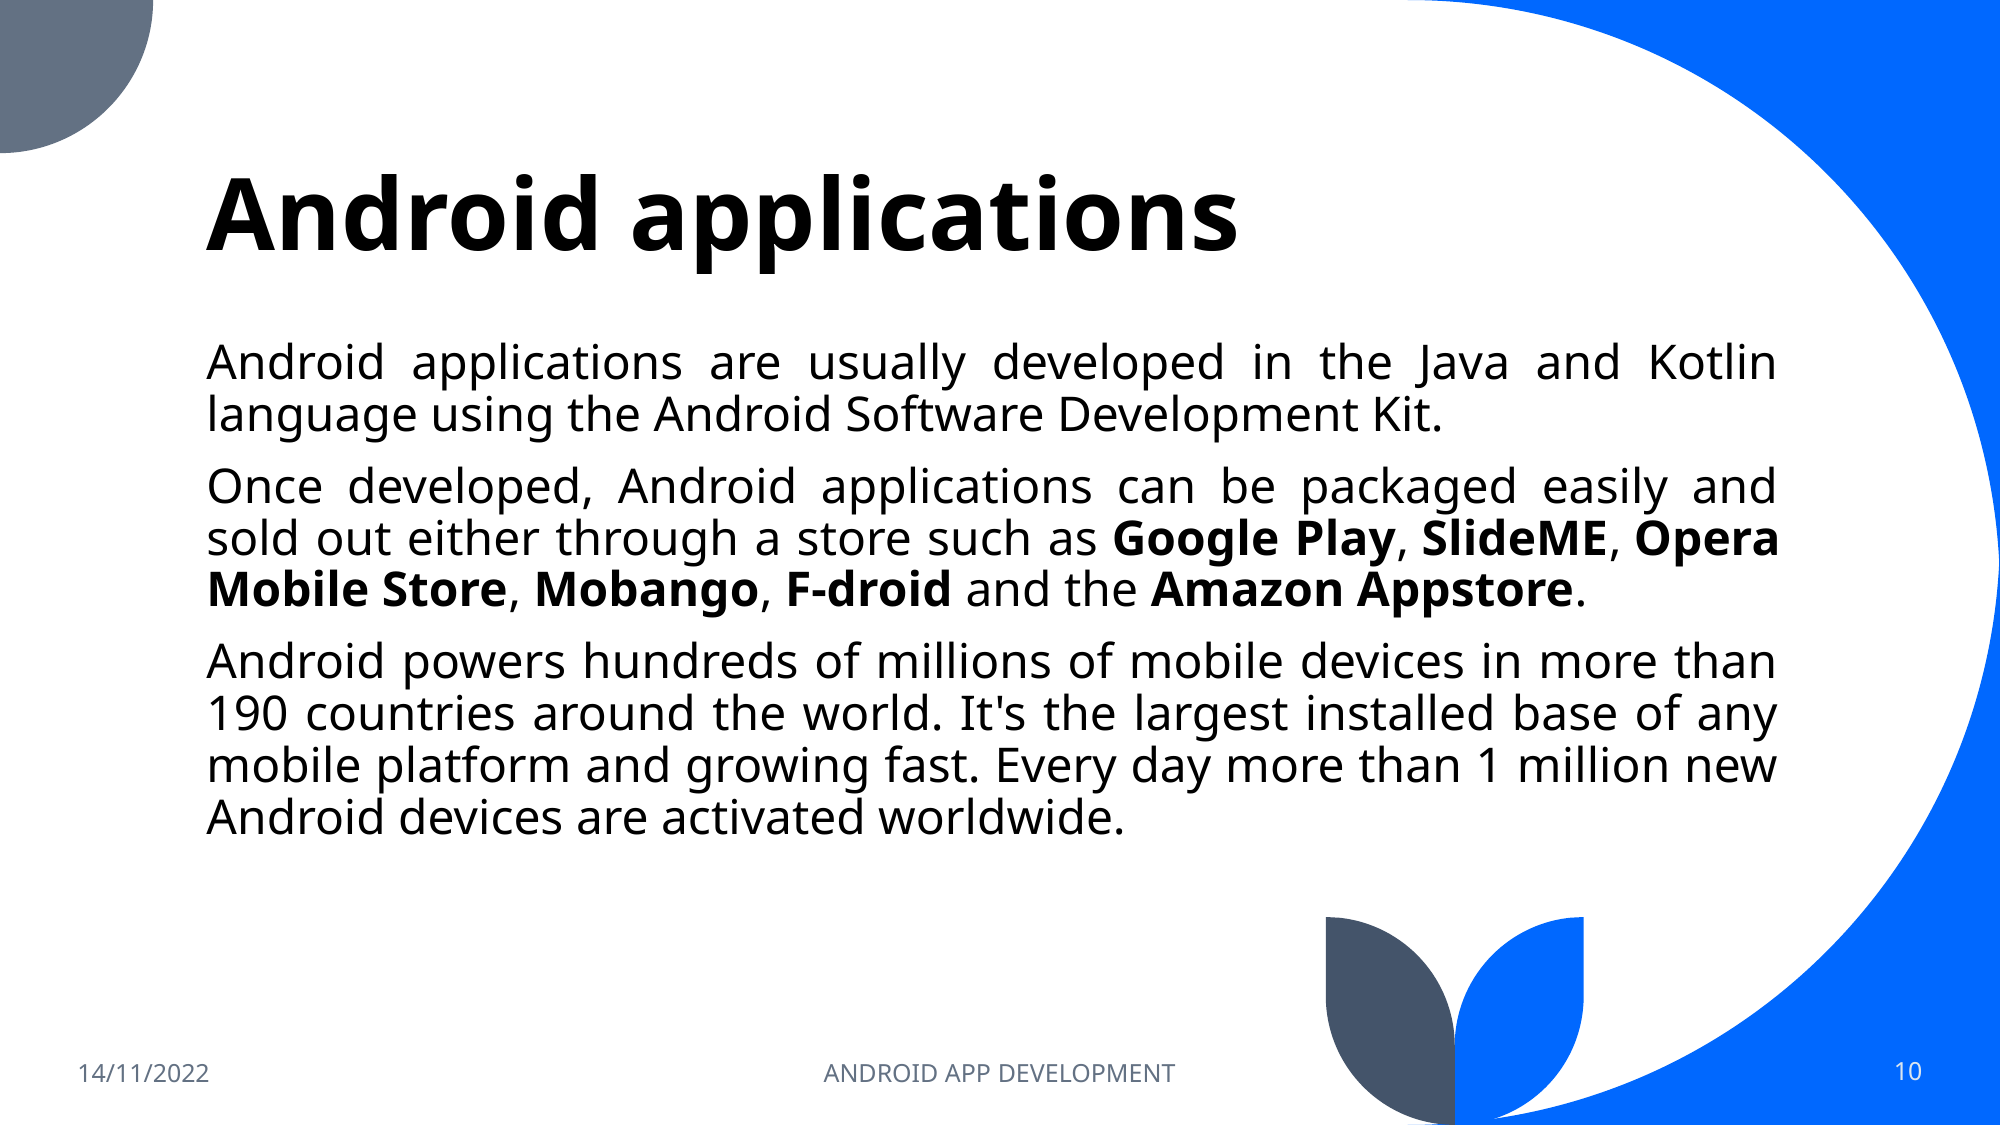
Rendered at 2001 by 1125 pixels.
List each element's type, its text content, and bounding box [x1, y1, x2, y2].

list Android applications are usually developed in the Java and Kotlin language using the Android Software Development Kit. Once developed, Android applications can be packaged easily and sold out either through a store such as Google Play, SlideME, Opera Mobile Store, Mobango, F-droid and the Amazon Appstore. Android powers hundreds of millions of mobile devices in more than 190 countries around the world. It's the largest installed base of any mobile platform and growing fast. Every day more than 1 million new Android devices are activated worldwide. [191, 330, 1796, 884]
footer ANDROID APP DEVELOPMENT [662, 1042, 1338, 1103]
title Android applications [191, 62, 1796, 280]
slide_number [62, 1042, 513, 1103]
slide_number 10 [1665, 1042, 1938, 1103]
